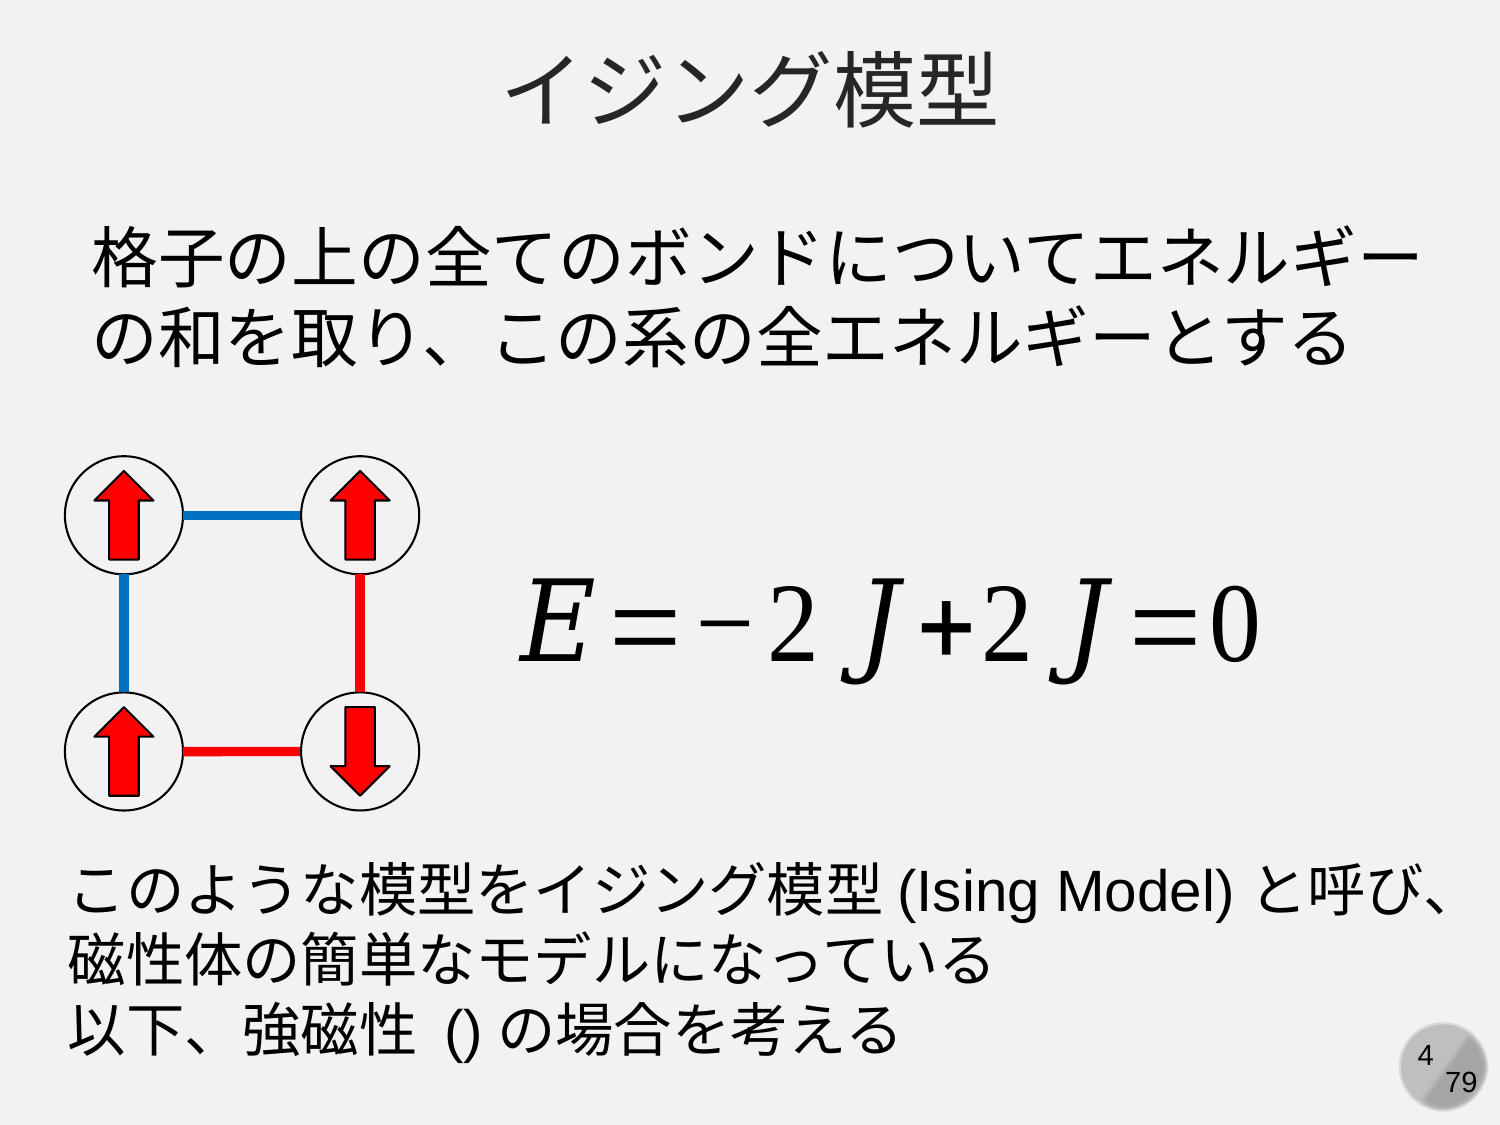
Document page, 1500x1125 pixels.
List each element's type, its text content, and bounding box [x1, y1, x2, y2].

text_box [301, 456, 420, 575]
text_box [64, 692, 183, 811]
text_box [64, 456, 183, 575]
text_box 格子の上の全てのボンドについてエネルギーの和を取り、この系の全エネルギーとする [76, 208, 1471, 383]
list イジング模型 [0, 31, 1500, 155]
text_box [301, 692, 420, 811]
